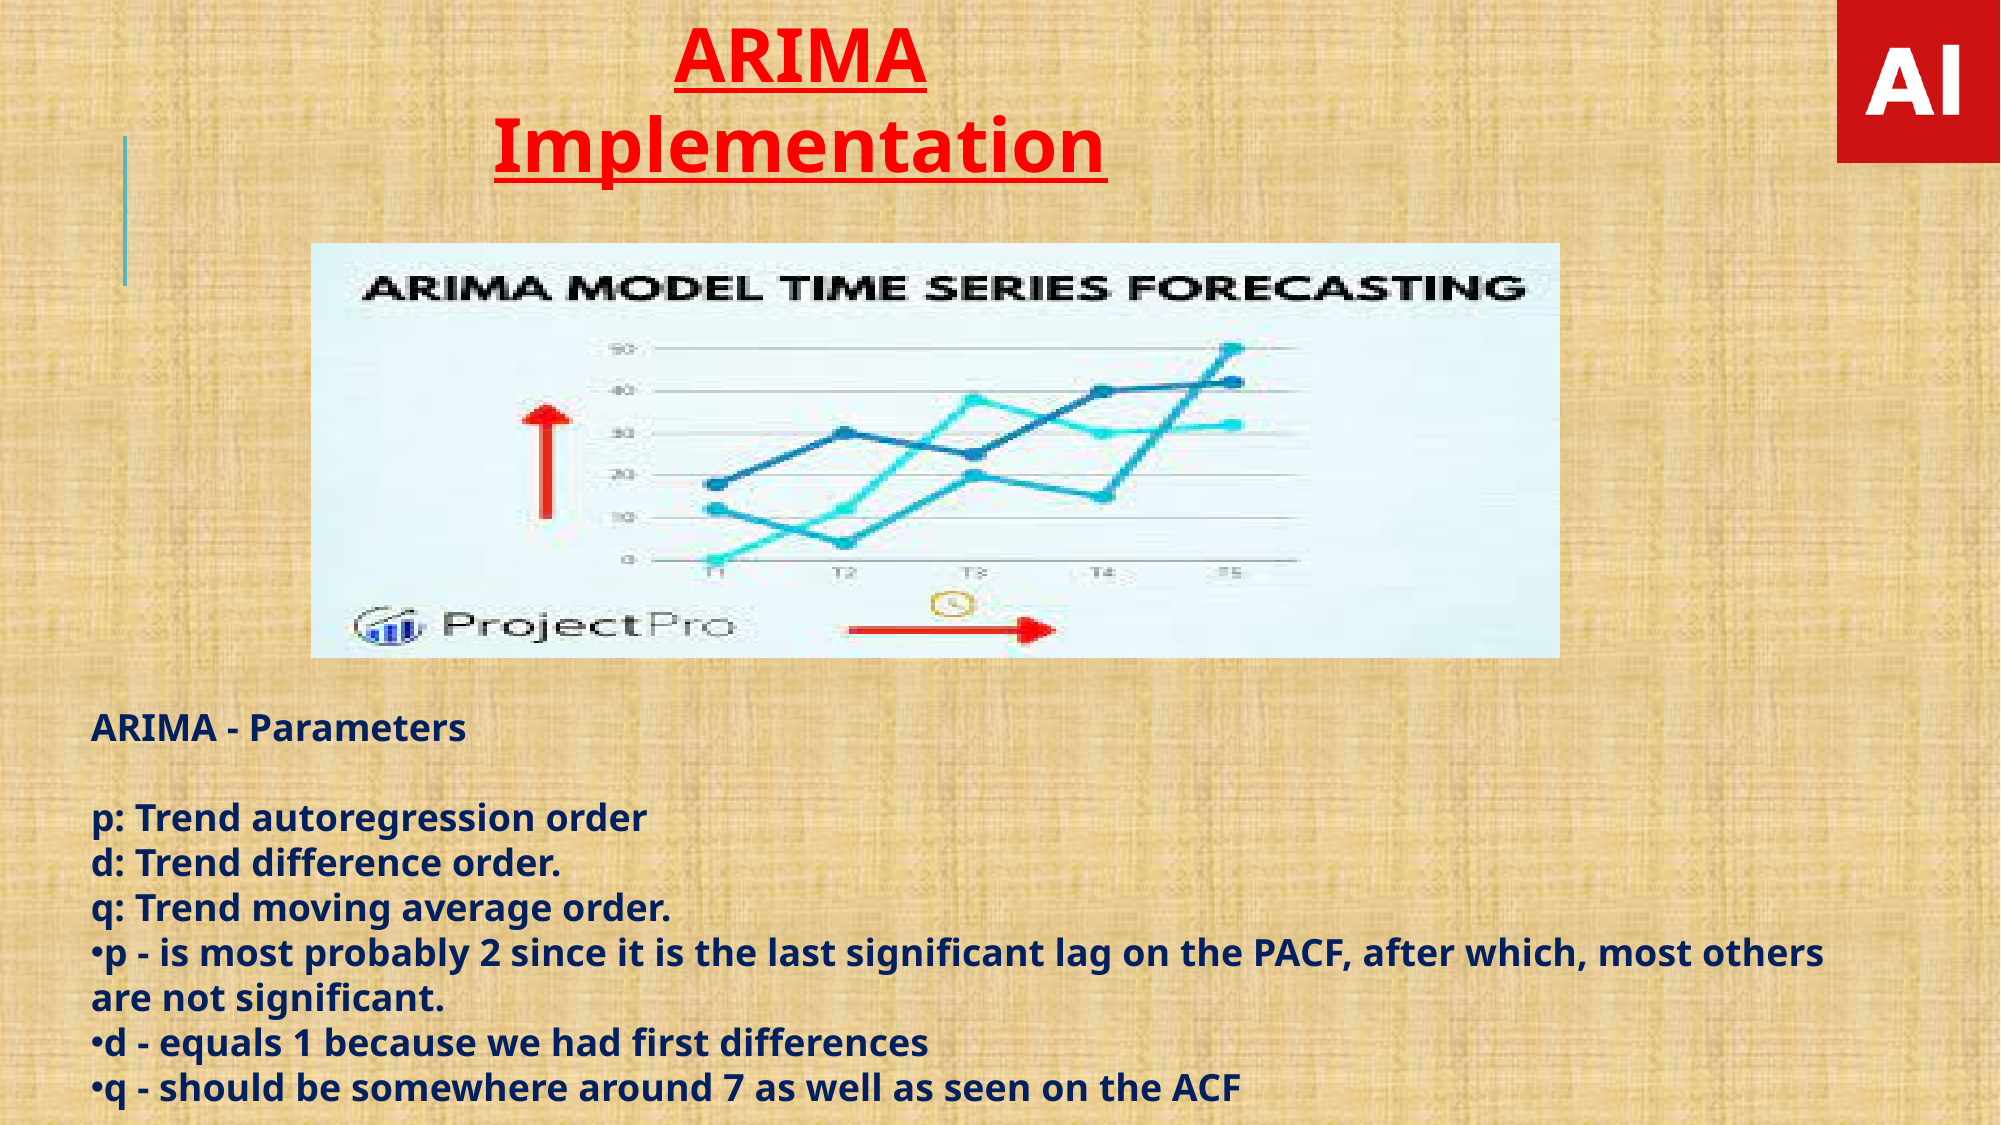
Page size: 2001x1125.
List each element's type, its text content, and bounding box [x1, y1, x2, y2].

text_box ARIMA - Parameters p: Trend autoregression order d: Trend difference order. q: Trend moving average order. p - is most probably 2 since it is the last significant lag on the PACF, after which, most others are not significant. d - equals 1 because we had first differences q - should be somewhere around 7 as well as seen on the ACF [76, 696, 1886, 1125]
picture [0, 0, 2001, 1125]
text_box ARIMA Implementation [353, 0, 1249, 238]
